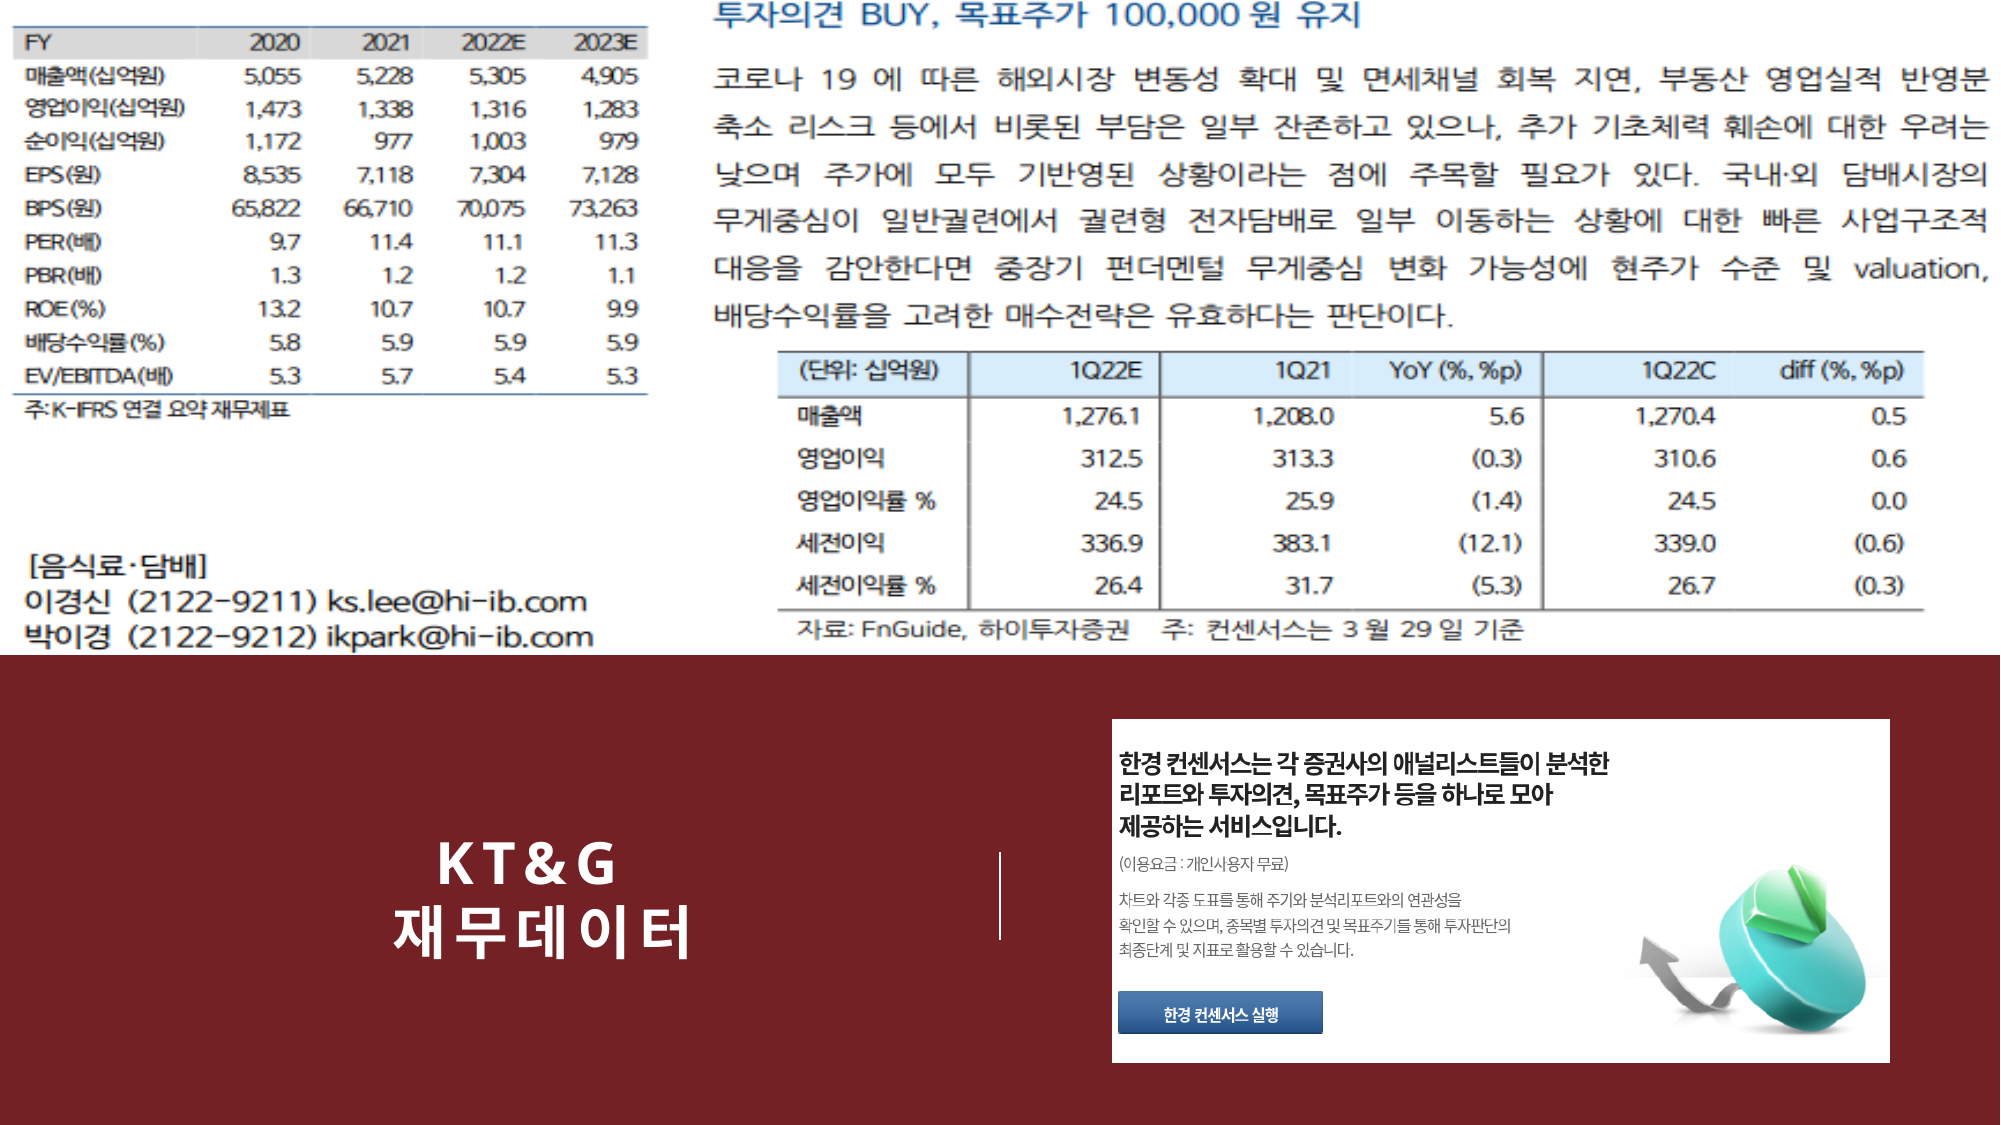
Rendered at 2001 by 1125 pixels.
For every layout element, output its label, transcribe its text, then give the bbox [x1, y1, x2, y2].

picture [1111, 719, 1890, 1064]
picture [0, 0, 2000, 656]
title KT&G 재무데이터 [177, 754, 909, 1038]
text_box [0, 656, 2000, 1125]
